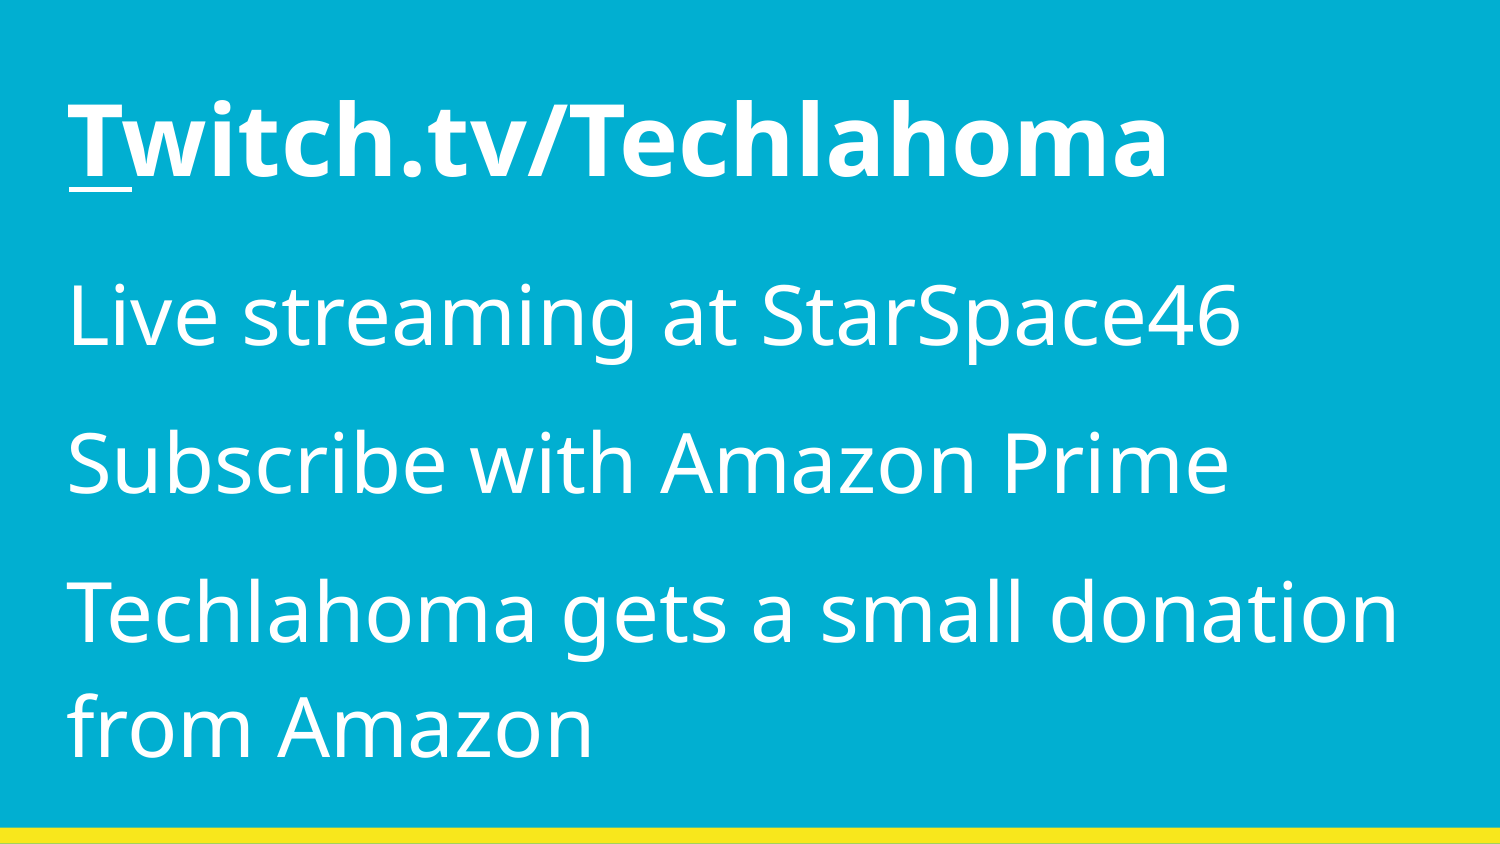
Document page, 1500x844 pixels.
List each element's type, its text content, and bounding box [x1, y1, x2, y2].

list Live streaming at StarSpace46 Subscribe with Amazon Prime Techlahoma gets a small donation from Amazon [51, 232, 1449, 750]
title Twitch.tv/Techlahoma [51, 61, 1449, 167]
